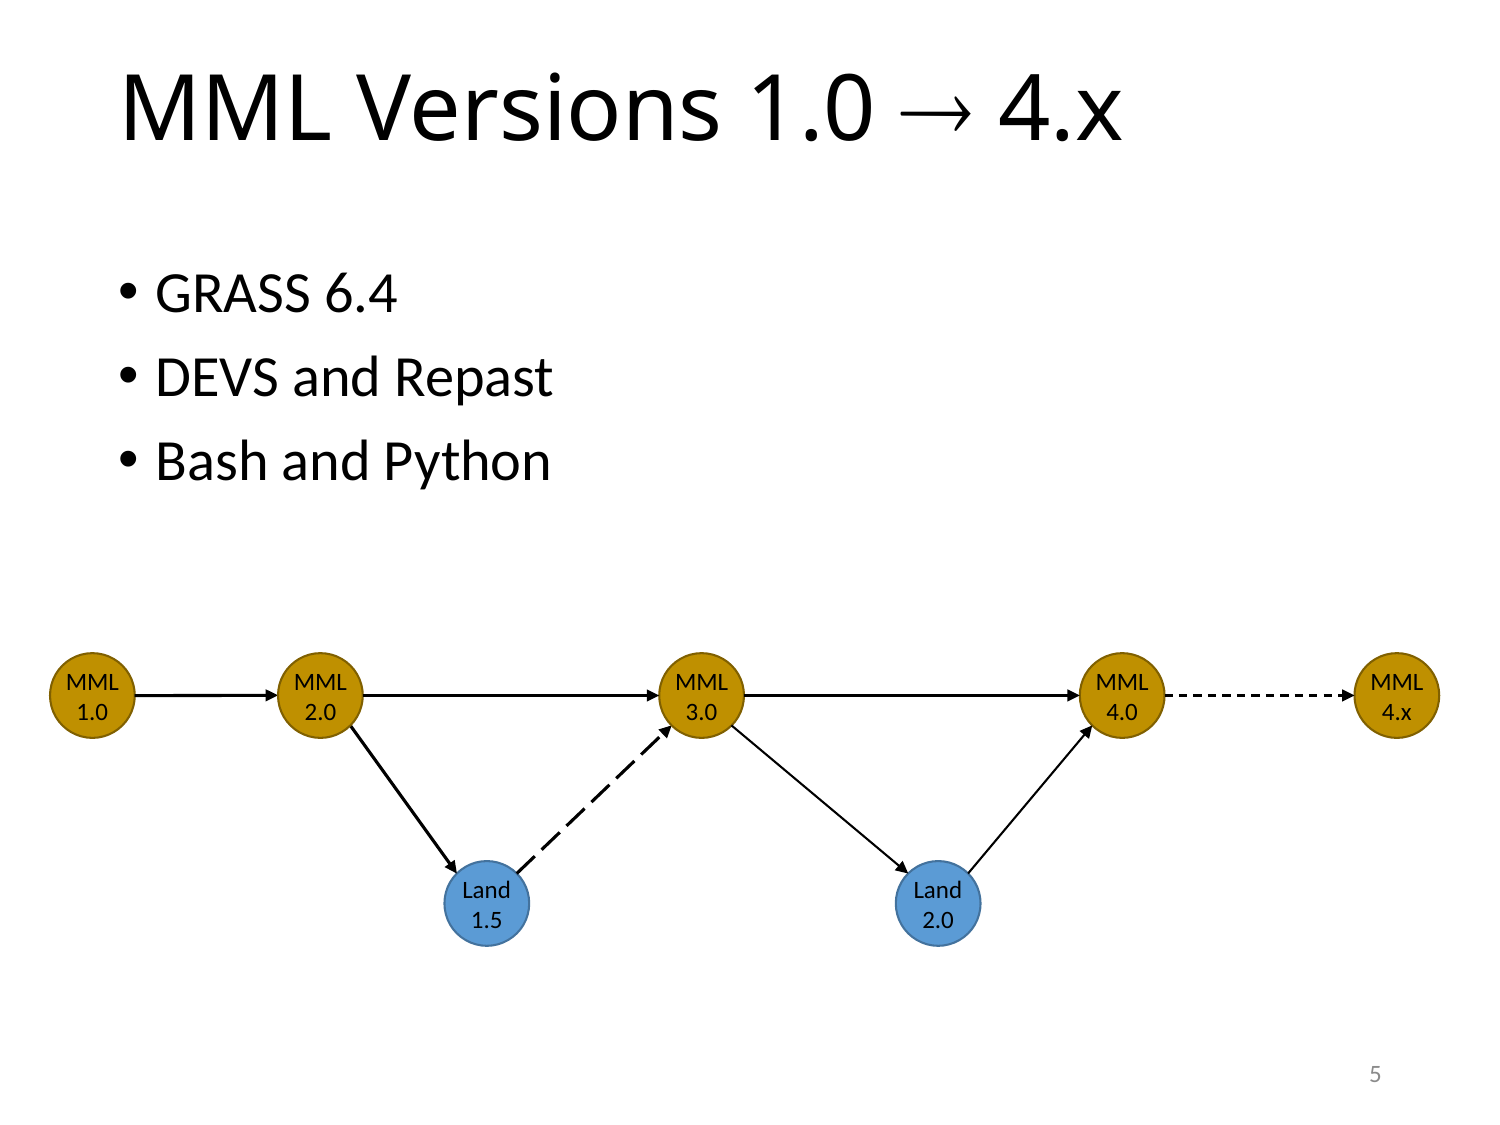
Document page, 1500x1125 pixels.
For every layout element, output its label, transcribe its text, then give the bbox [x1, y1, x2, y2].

slide_number 5 [1059, 1042, 1397, 1103]
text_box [968, 725, 1093, 874]
list GRASS 6.4 DEVS and Repast Bash and Python [103, 255, 1397, 641]
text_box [350, 725, 457, 874]
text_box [516, 725, 672, 874]
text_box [731, 725, 909, 874]
text_box MML 1.0 [48, 652, 136, 739]
text_box Land 2.0 [894, 860, 982, 947]
text_box MML 4.0 [1078, 652, 1166, 739]
text_box MML 4.x [1353, 652, 1441, 739]
text_box Land 1.5 [443, 860, 531, 947]
text_box MML 3.0 [658, 652, 745, 739]
text_box MML 2.0 [277, 652, 364, 739]
title MML Versions 1.0  4.x [103, 1, 1397, 219]
